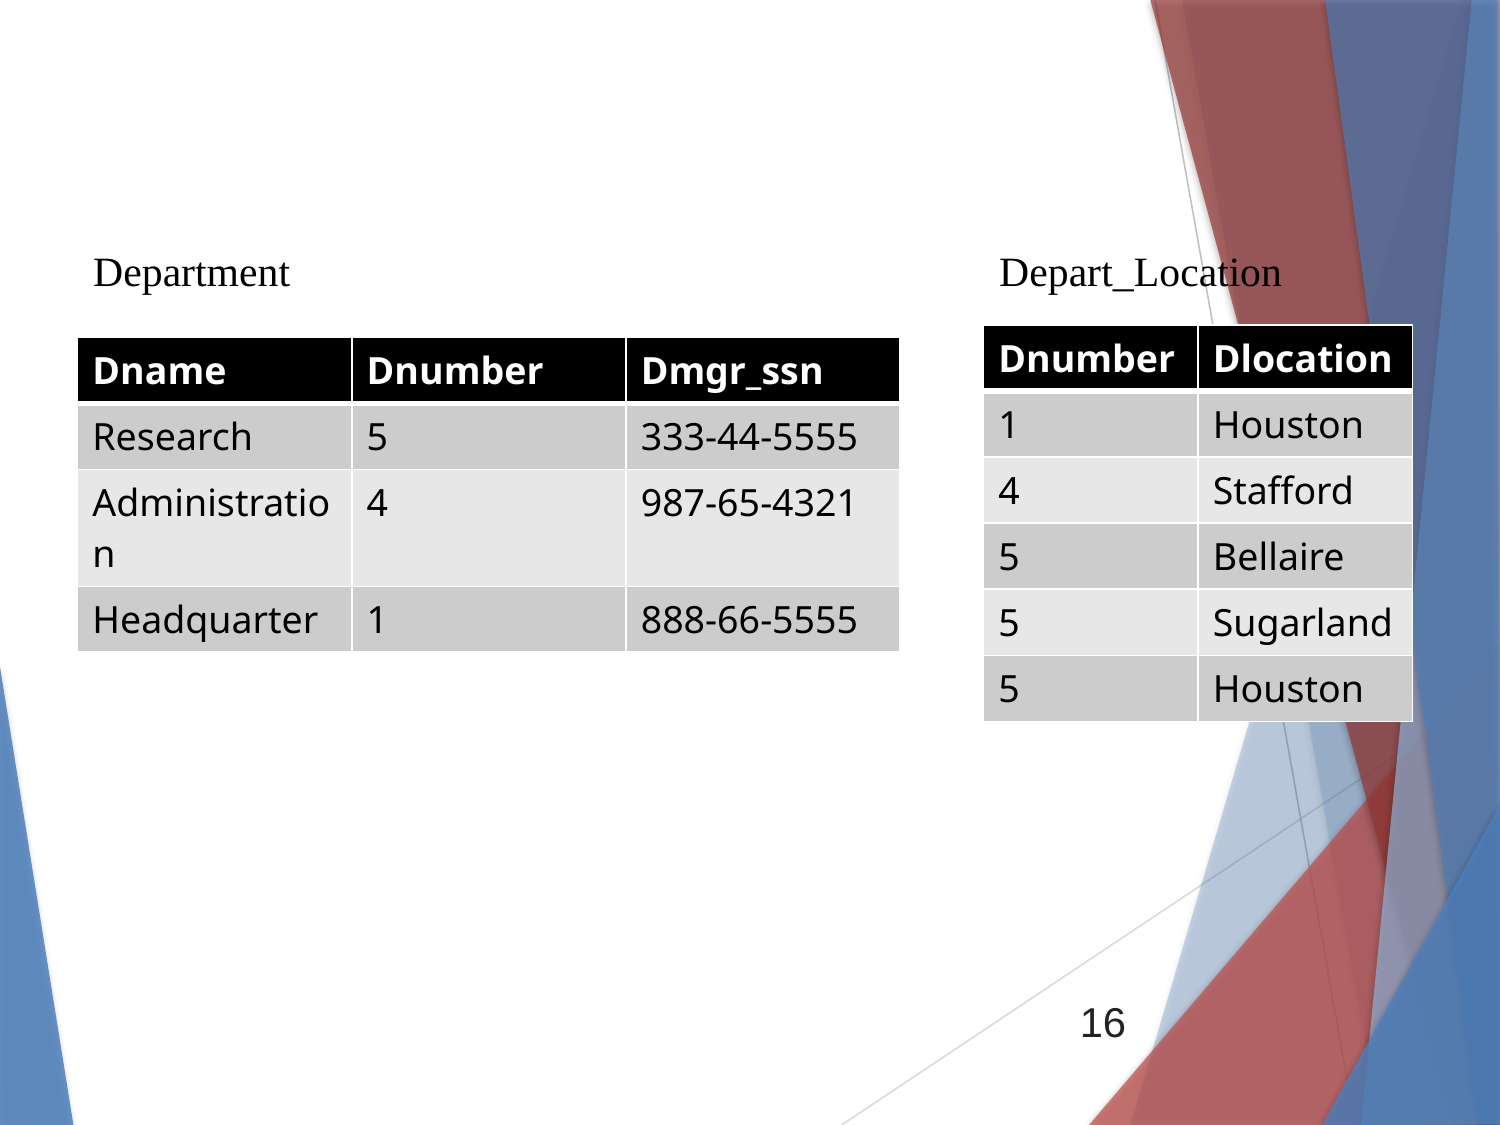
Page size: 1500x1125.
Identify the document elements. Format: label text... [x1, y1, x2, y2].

table_cell 1 [984, 394, 1197, 456]
table_header Dmgr_ssn [627, 338, 899, 401]
table_cell Houston [1199, 656, 1412, 721]
table_cell Headquarter [78, 587, 351, 651]
table_cell 333-44-5555 [627, 406, 899, 469]
table_cell 4 [353, 470, 625, 586]
table_cell 5 [353, 406, 625, 469]
table_header Dnumber [353, 338, 625, 401]
text_box Department [78, 237, 306, 303]
table_header Dlocation [1199, 326, 1412, 388]
table_cell 5 [984, 524, 1197, 588]
text_box Depart_Location [984, 237, 1298, 303]
table_cell Administration [78, 470, 351, 586]
table_cell 5 [984, 590, 1197, 655]
table_cell 987-65-4321 [627, 470, 899, 586]
table_header Dnumber [984, 326, 1197, 388]
table_cell 4 [984, 458, 1197, 522]
slide_number 16 [1057, 991, 1142, 1051]
table_cell Houston [1199, 394, 1412, 456]
table_cell 5 [984, 656, 1197, 721]
table_cell Research [78, 406, 351, 469]
table_cell 1 [353, 587, 625, 651]
table_cell Bellaire [1199, 524, 1412, 588]
table_cell Stafford [1199, 458, 1412, 522]
table_cell Sugarland [1199, 590, 1412, 655]
table_cell 888-66-5555 [627, 587, 899, 651]
table_header Dname [78, 338, 351, 401]
